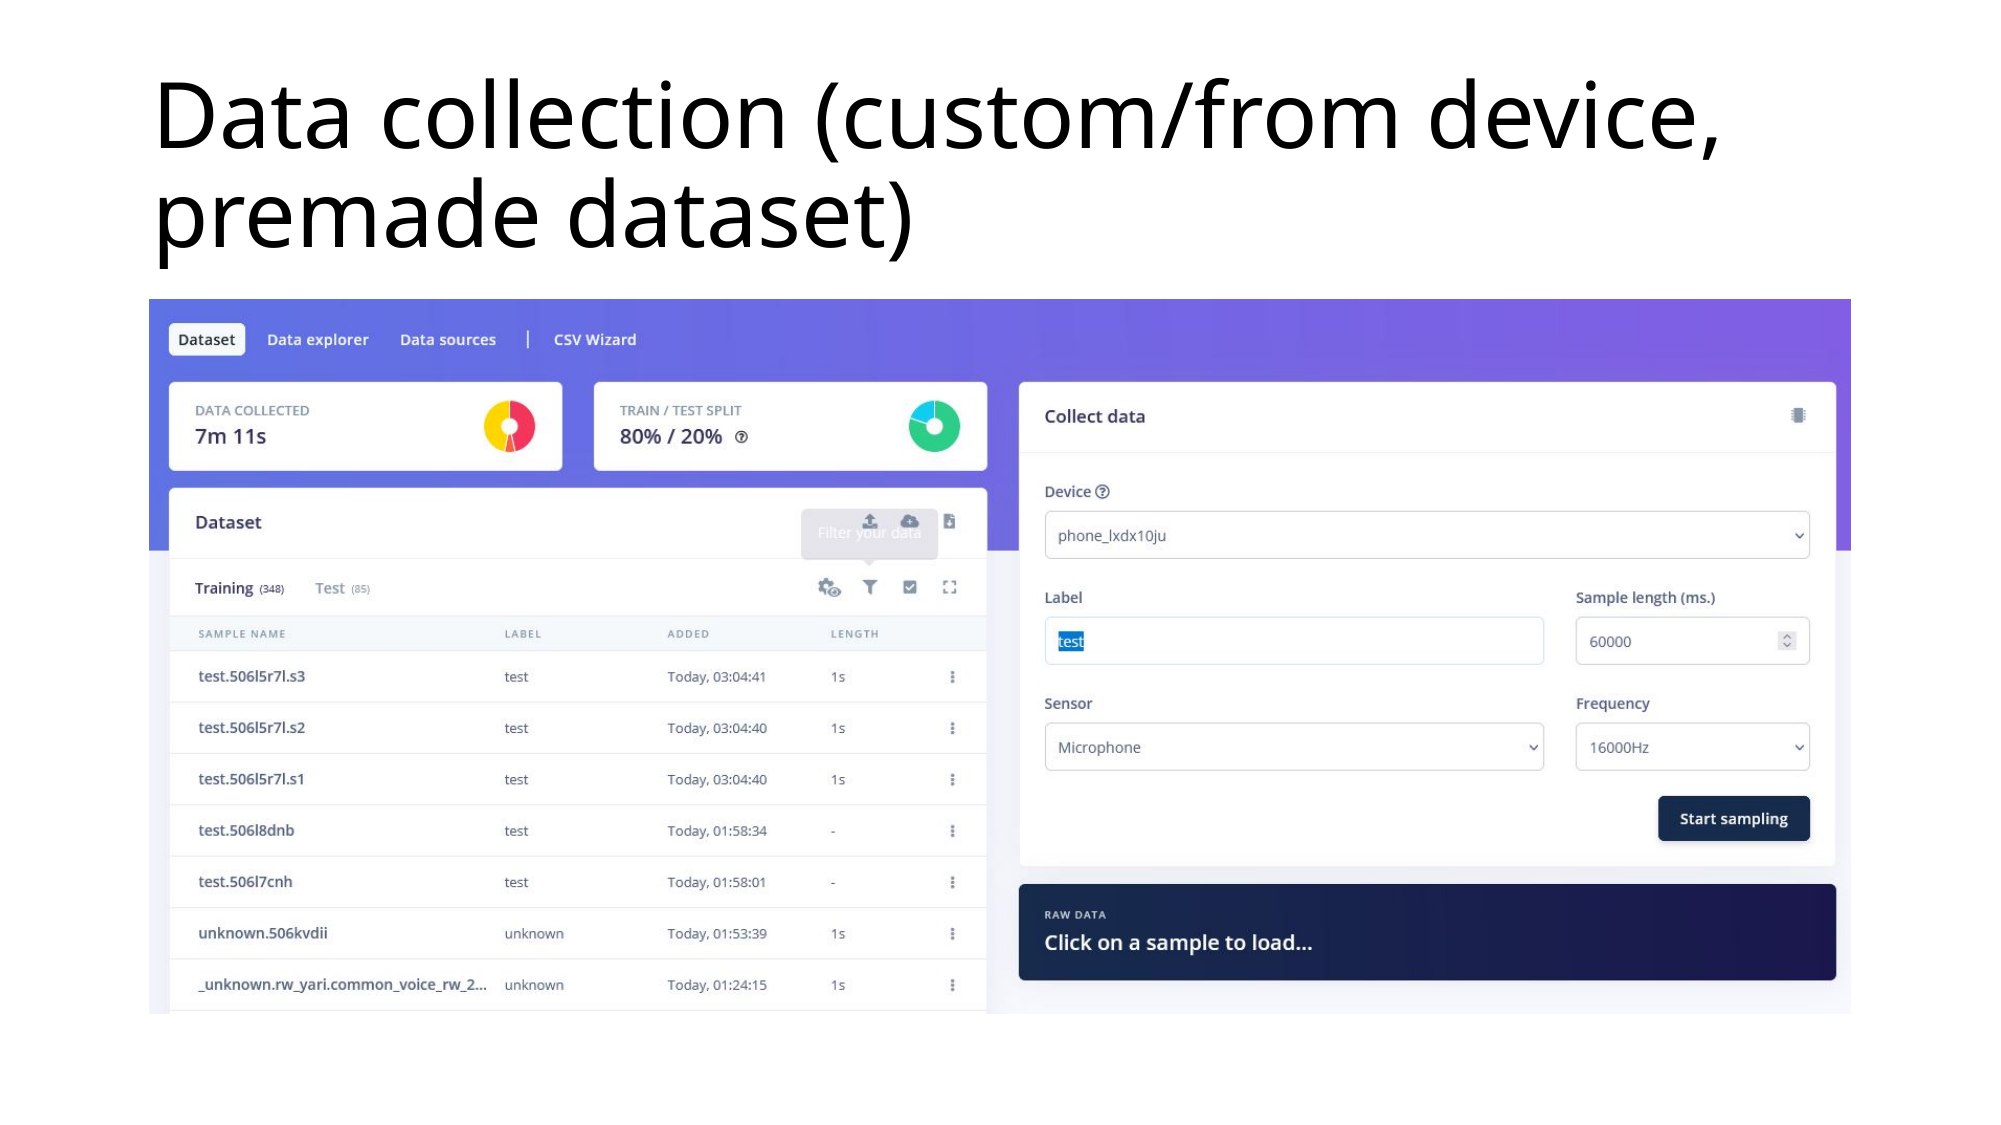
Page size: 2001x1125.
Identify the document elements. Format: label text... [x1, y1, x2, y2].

title Data collection (custom/from device, premade dataset) [137, 59, 1863, 278]
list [149, 299, 1851, 1014]
